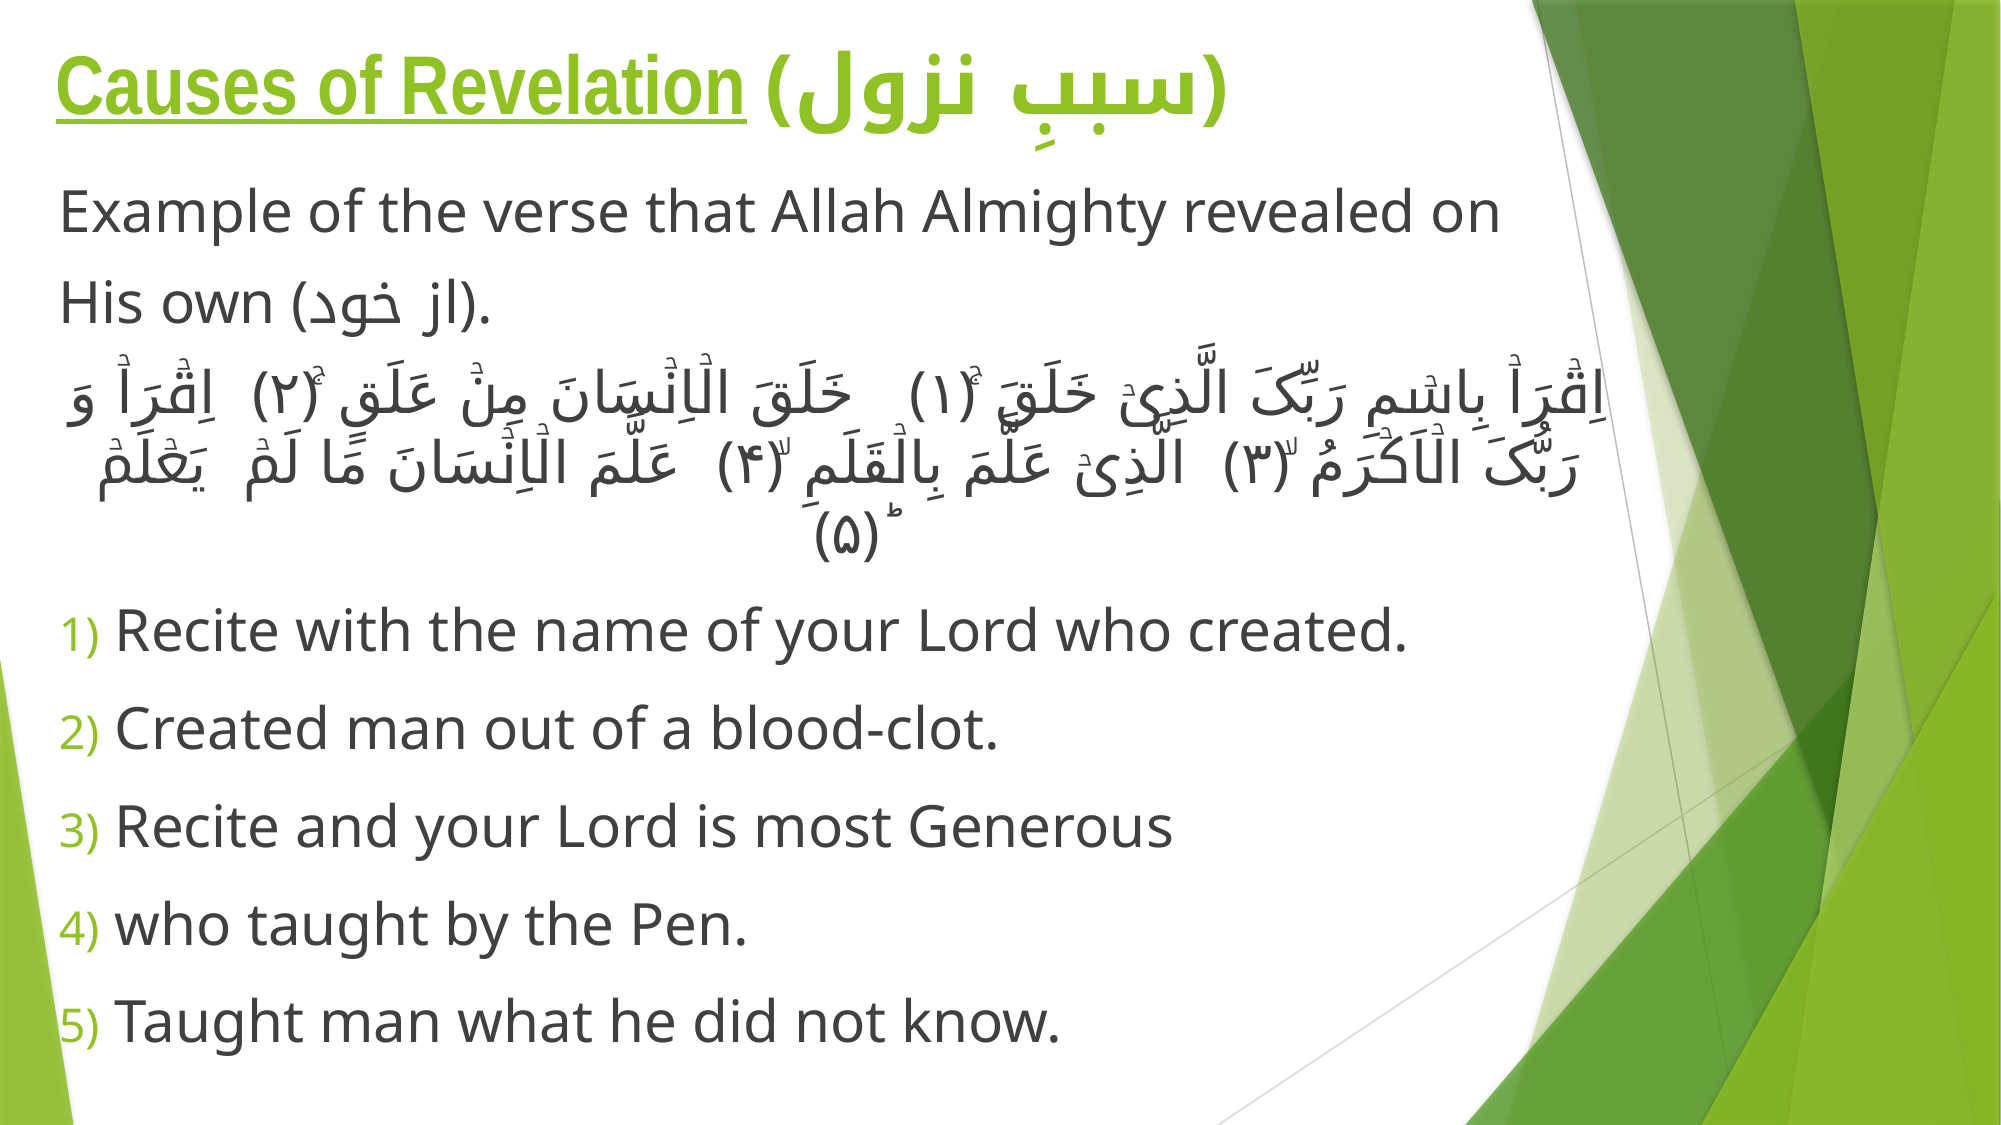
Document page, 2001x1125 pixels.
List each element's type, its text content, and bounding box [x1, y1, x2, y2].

list Example of the verse that Allah Almighty revealed on His own (از خود). اِقۡرَاۡ بِاسۡمِ رَبِّکَ الَّذِیۡ خَلَقَ ۚ﴿۱﴾ خَلَقَ الۡاِنۡسَانَ مِنۡ عَلَقٍ ۚ﴿۲﴾ اِقۡرَاۡ وَ رَبُّکَ الۡاَکۡرَمُ ۙ﴿۳﴾ الَّذِیۡ عَلَّمَ بِالۡقَلَمِ ۙ﴿۴﴾ عَلَّمَ الۡاِنۡسَانَ مَا لَمۡ یَعۡلَمۡ ؕ﴿۵﴾ Recite with the name of your Lord who created. Created man out of a blood-clot. Recite and your Lord is most Generous who taught by the Pen. Taught man what he did not know. [43, 166, 1633, 1048]
title Causes of Revelation (سببِ نزول) [40, 23, 1355, 144]
